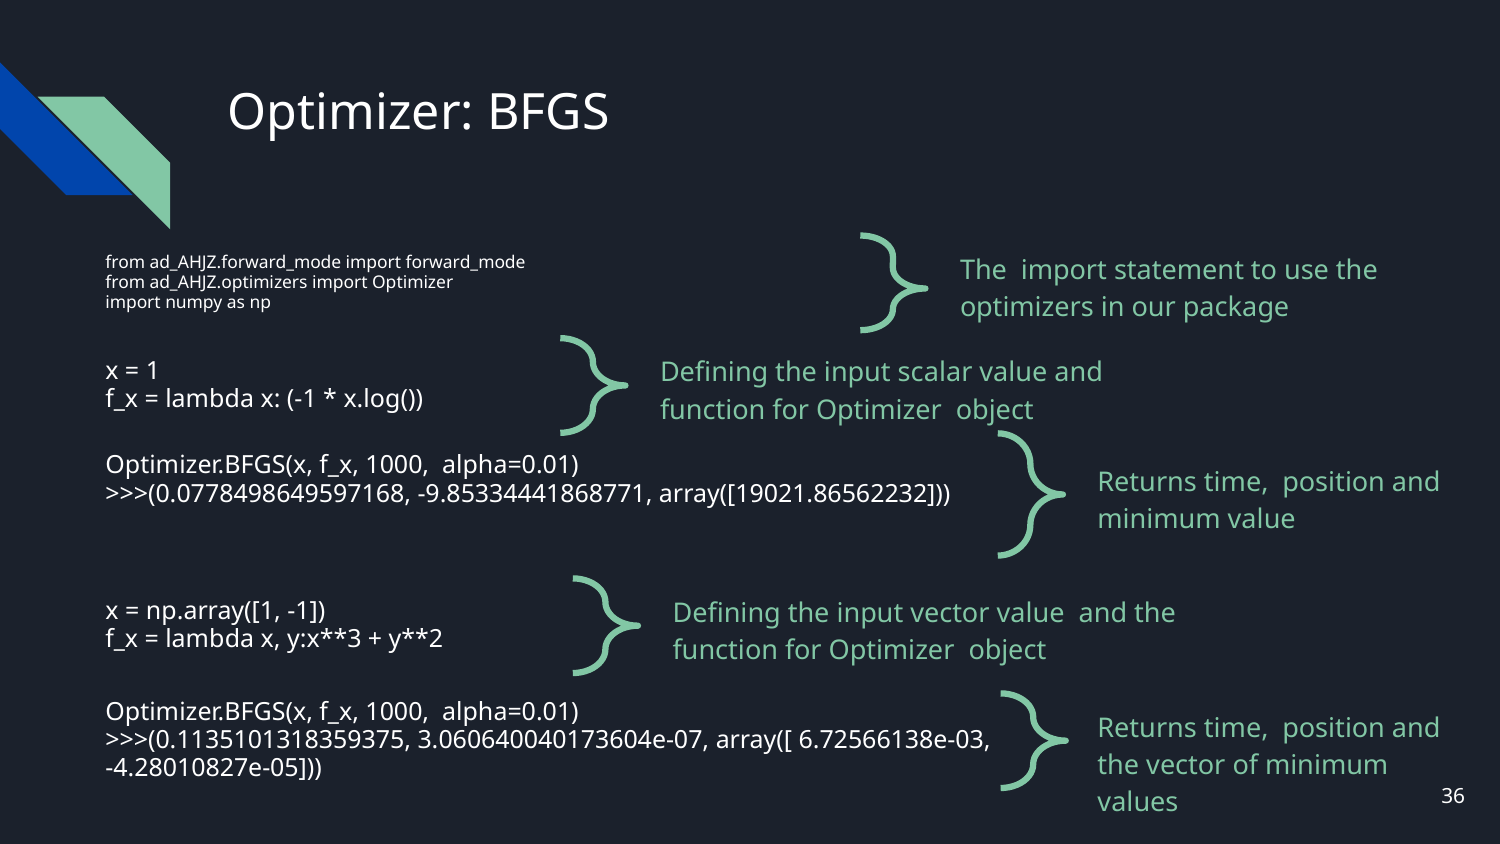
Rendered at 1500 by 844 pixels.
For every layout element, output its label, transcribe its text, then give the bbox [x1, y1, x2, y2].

text_box Returns time, position and minimum value [1082, 444, 1500, 549]
text_box The import statement to use the optimizers in our package [945, 232, 1404, 337]
title Optimizer: BFGS [212, 64, 1368, 215]
text_box [860, 235, 926, 331]
text_box Optimizer.BFGS(x, f_x, 1000, alpha=0.01) >>>(0.0778498649597168, -9.85334441868771, array([19021.86562232])) [90, 436, 998, 523]
text_box Defining the input scalar value and function for Optimizer object [645, 335, 1169, 440]
text_box Returns time, position and the vector of minimum values [1082, 690, 1480, 833]
text_box [560, 338, 626, 433]
text_box [1020, 698, 1066, 784]
text_box [997, 433, 1063, 556]
text_box Optimizer.BFGS(x, f_x, 1000, alpha=0.01) >>>(0.1135101318359375, 3.060640040173604e-07, array([ 6.72566138e-03, -4.28010827e-05])) [90, 682, 1020, 798]
text_box Defining the input vector value and the function for Optimizer object [657, 575, 1203, 680]
text_box x = np.array([1, -1]) f_x = lambda x, y:x**3 + y**2 [90, 581, 561, 669]
text_box x = 1 f_x = lambda x: (-1 * x.log()) [90, 341, 573, 429]
list from ad_AHJZ.forward_mode import forward_mode from ad_AHJZ.optimizers import Optimizer import numpy as np [90, 237, 860, 329]
text_box [572, 578, 638, 674]
